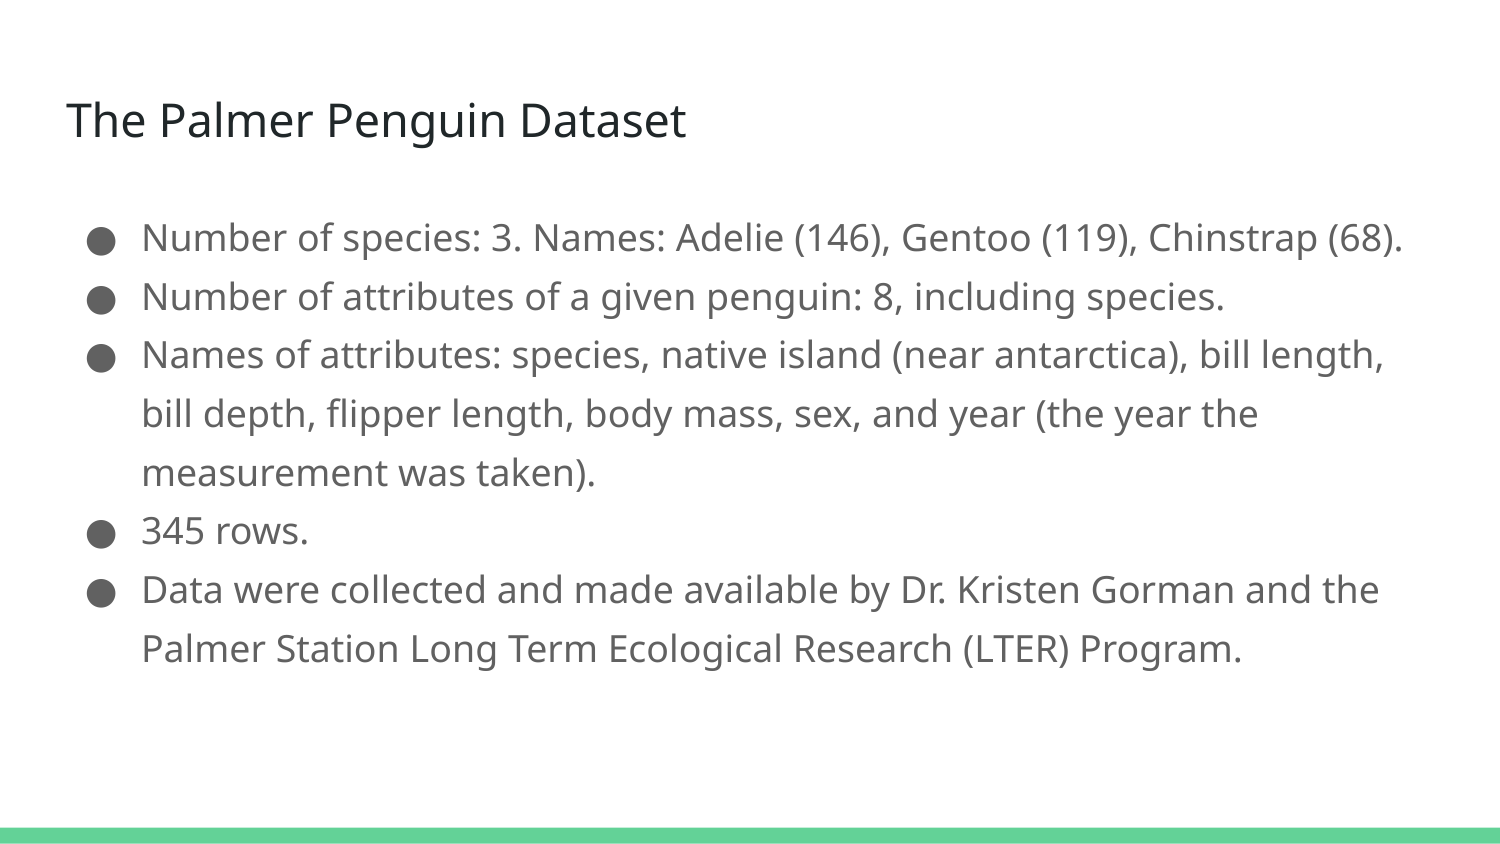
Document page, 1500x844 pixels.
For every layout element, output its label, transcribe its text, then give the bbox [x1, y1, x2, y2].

list Number of species: 3. Names: Adelie (146), Gentoo (119), Chinstrap (68). Number of attributes of a given penguin: 8, including species. Names of attributes: species, native island (near antarctica), bill length, bill depth, flipper length, body mass, sex, and year (the year the measurement was taken). 345 rows. Data were collected and made available by Dr. Kristen Gorman and the Palmer Station Long Term Ecological Research (LTER) Program. [51, 189, 1449, 750]
title The Palmer Penguin Dataset [51, 72, 1449, 167]
